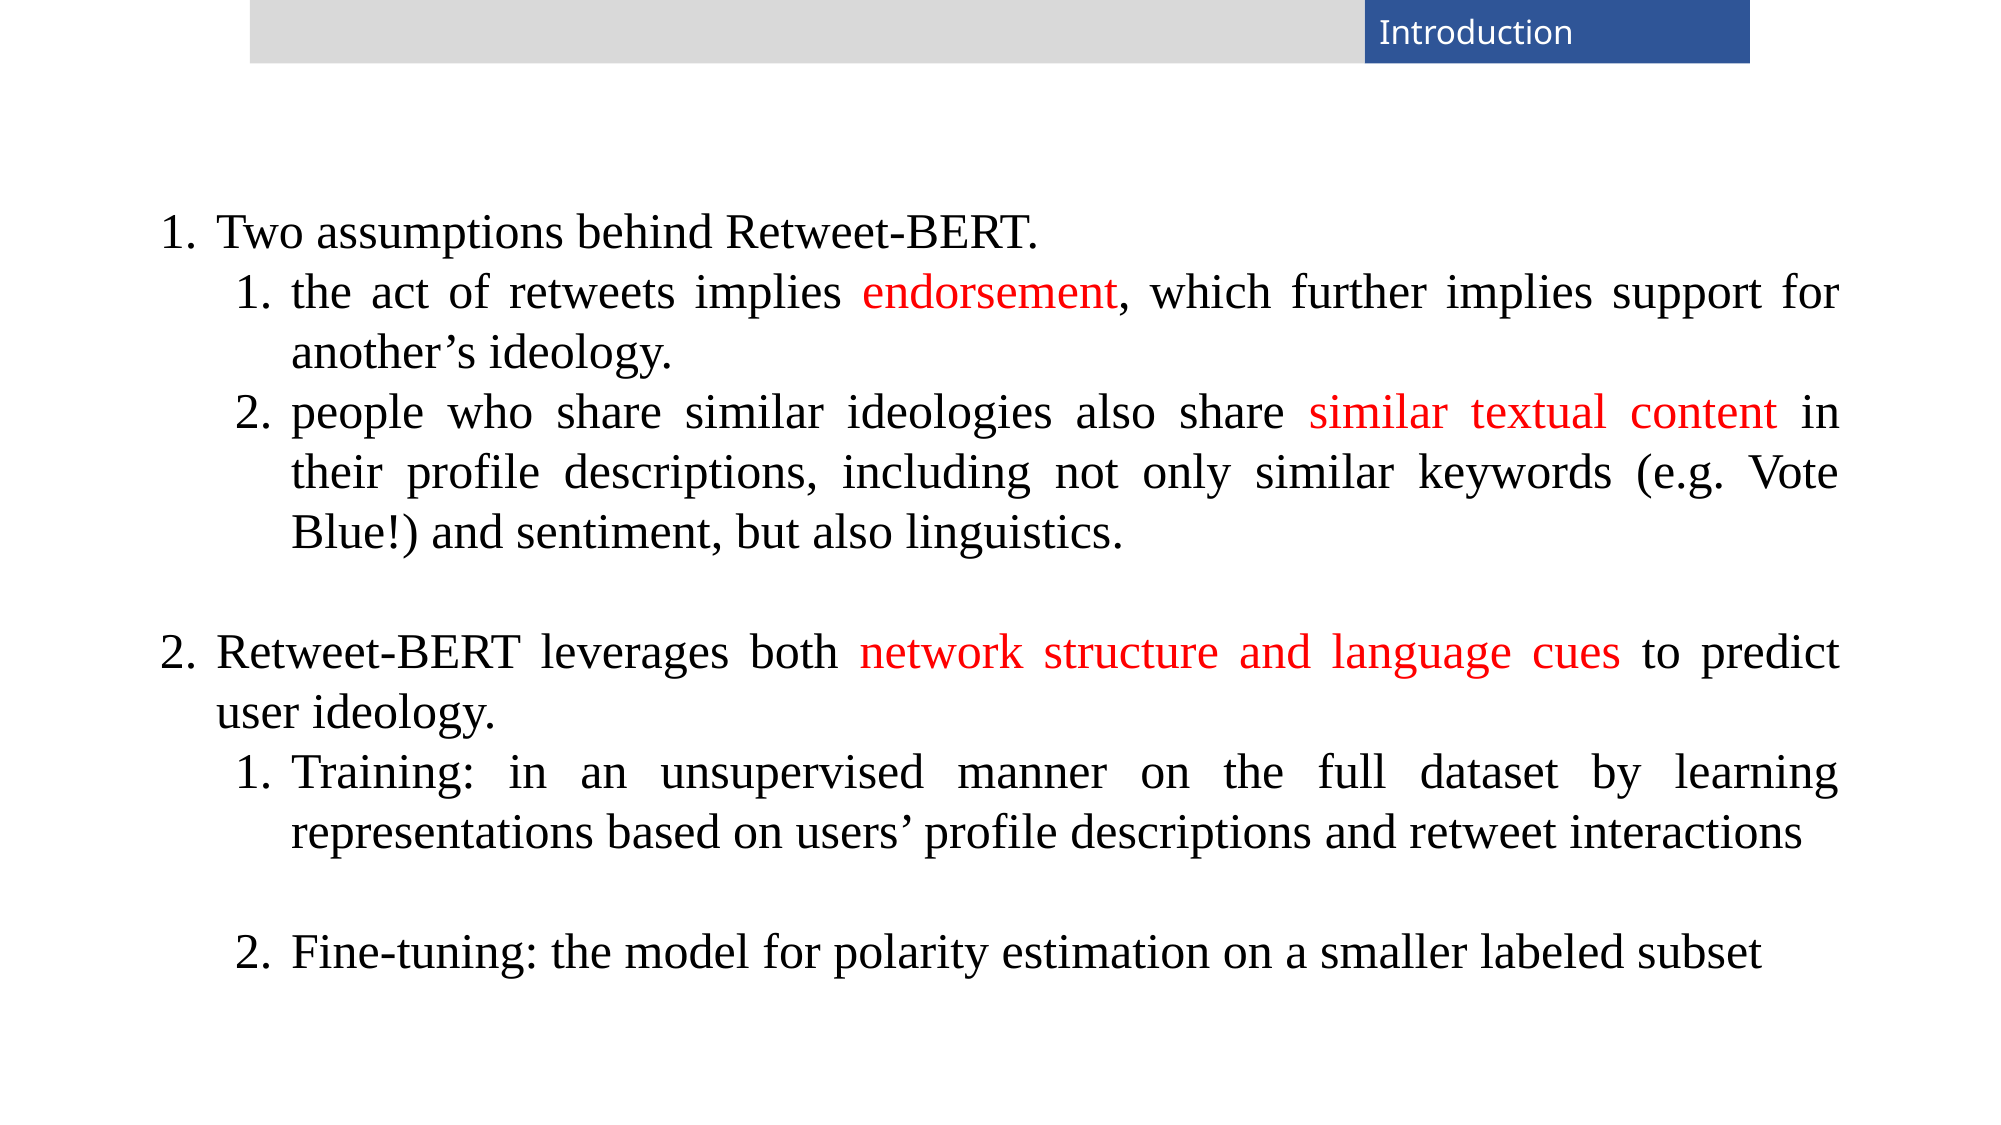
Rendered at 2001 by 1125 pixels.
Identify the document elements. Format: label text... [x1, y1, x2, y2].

text_box Introduction [1366, 0, 1751, 64]
text_box [249, 0, 1366, 64]
text_box Two assumptions behind Retweet-BERT. the act of retweets implies endorsement, which further implies support for another’s ideology. people who share similar ideologies also share similar textual content in their profile descriptions, including not only similar keywords (e.g. Vote Blue!) and sentiment, but also linguistics. Retweet-BERT leverages both network structure and language cues to predict user ideology. Training: in an unsupervised manner on the full dataset by learning representations based on users’ profile descriptions and retweet interactions Fine-tuning: the model for polarity estimation on a smaller labeled subset [145, 191, 1855, 987]
